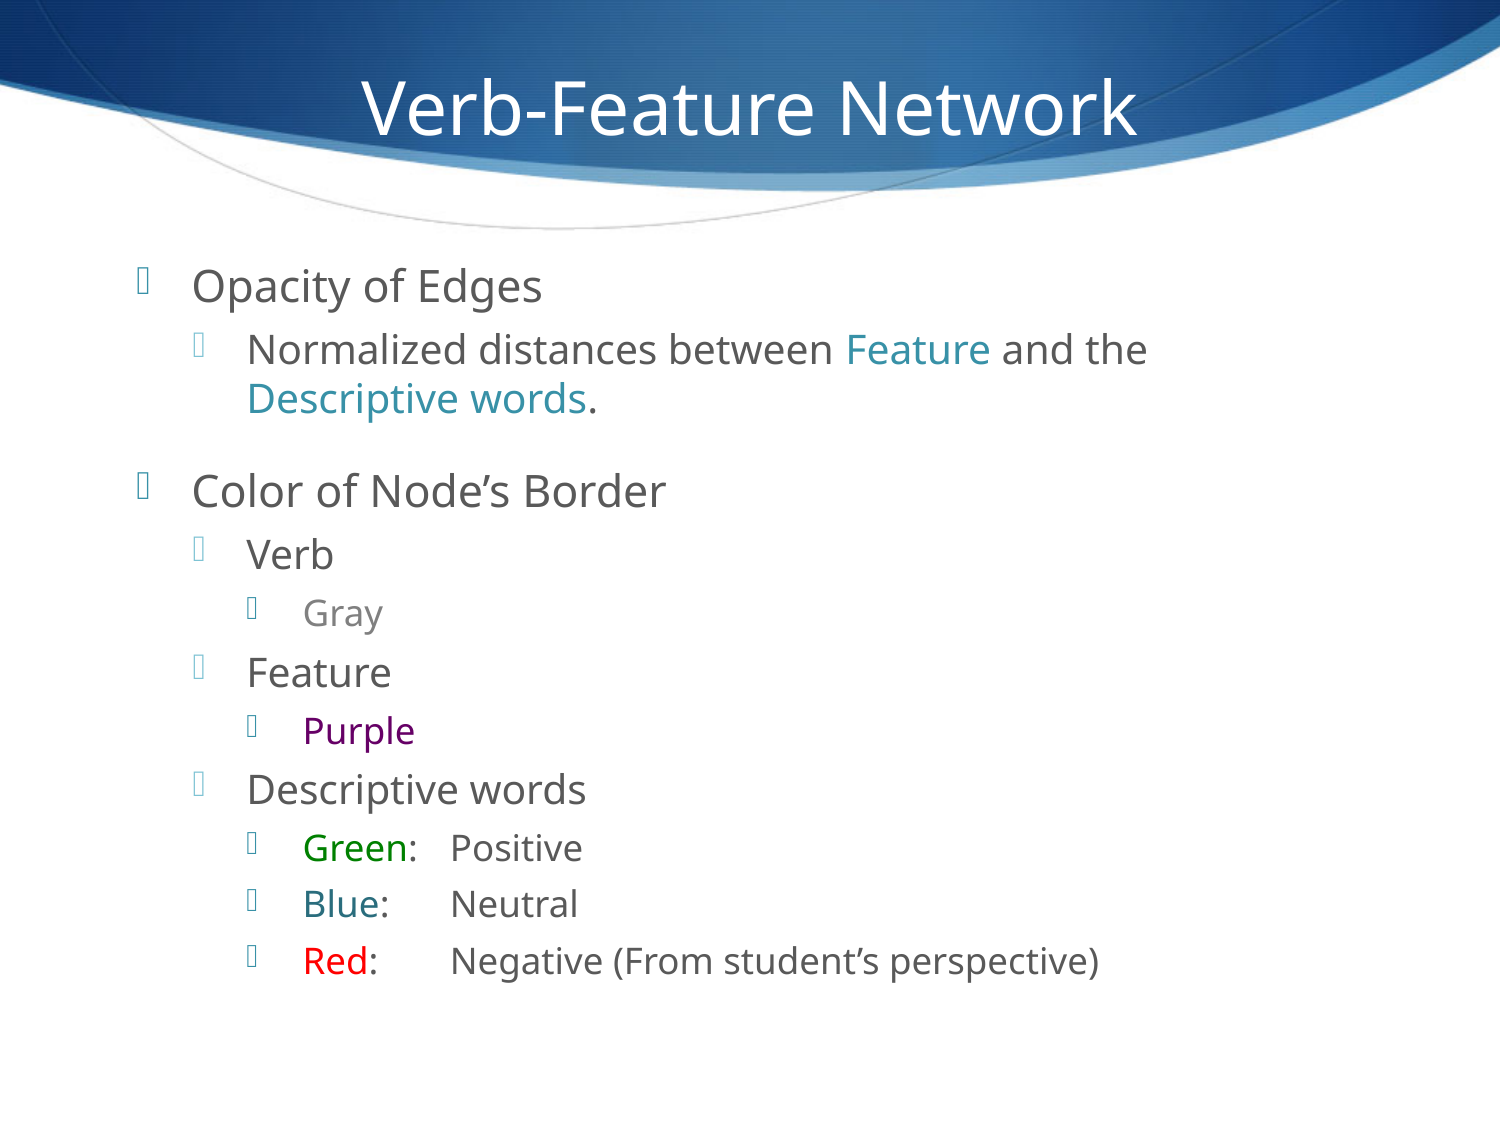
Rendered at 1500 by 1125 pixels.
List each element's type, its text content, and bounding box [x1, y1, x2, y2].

title Verb-Feature Network [262, 21, 1238, 190]
list Opacity of Edges Normalized distances between Feature and the Descriptive words. Color of Node’s Border Verb Gray Feature Purple Descriptive words Green: Positive Blue: Neutral Red: Negative (From student’s perspective) [121, 250, 1379, 991]
picture [0, 0, 1500, 1125]
